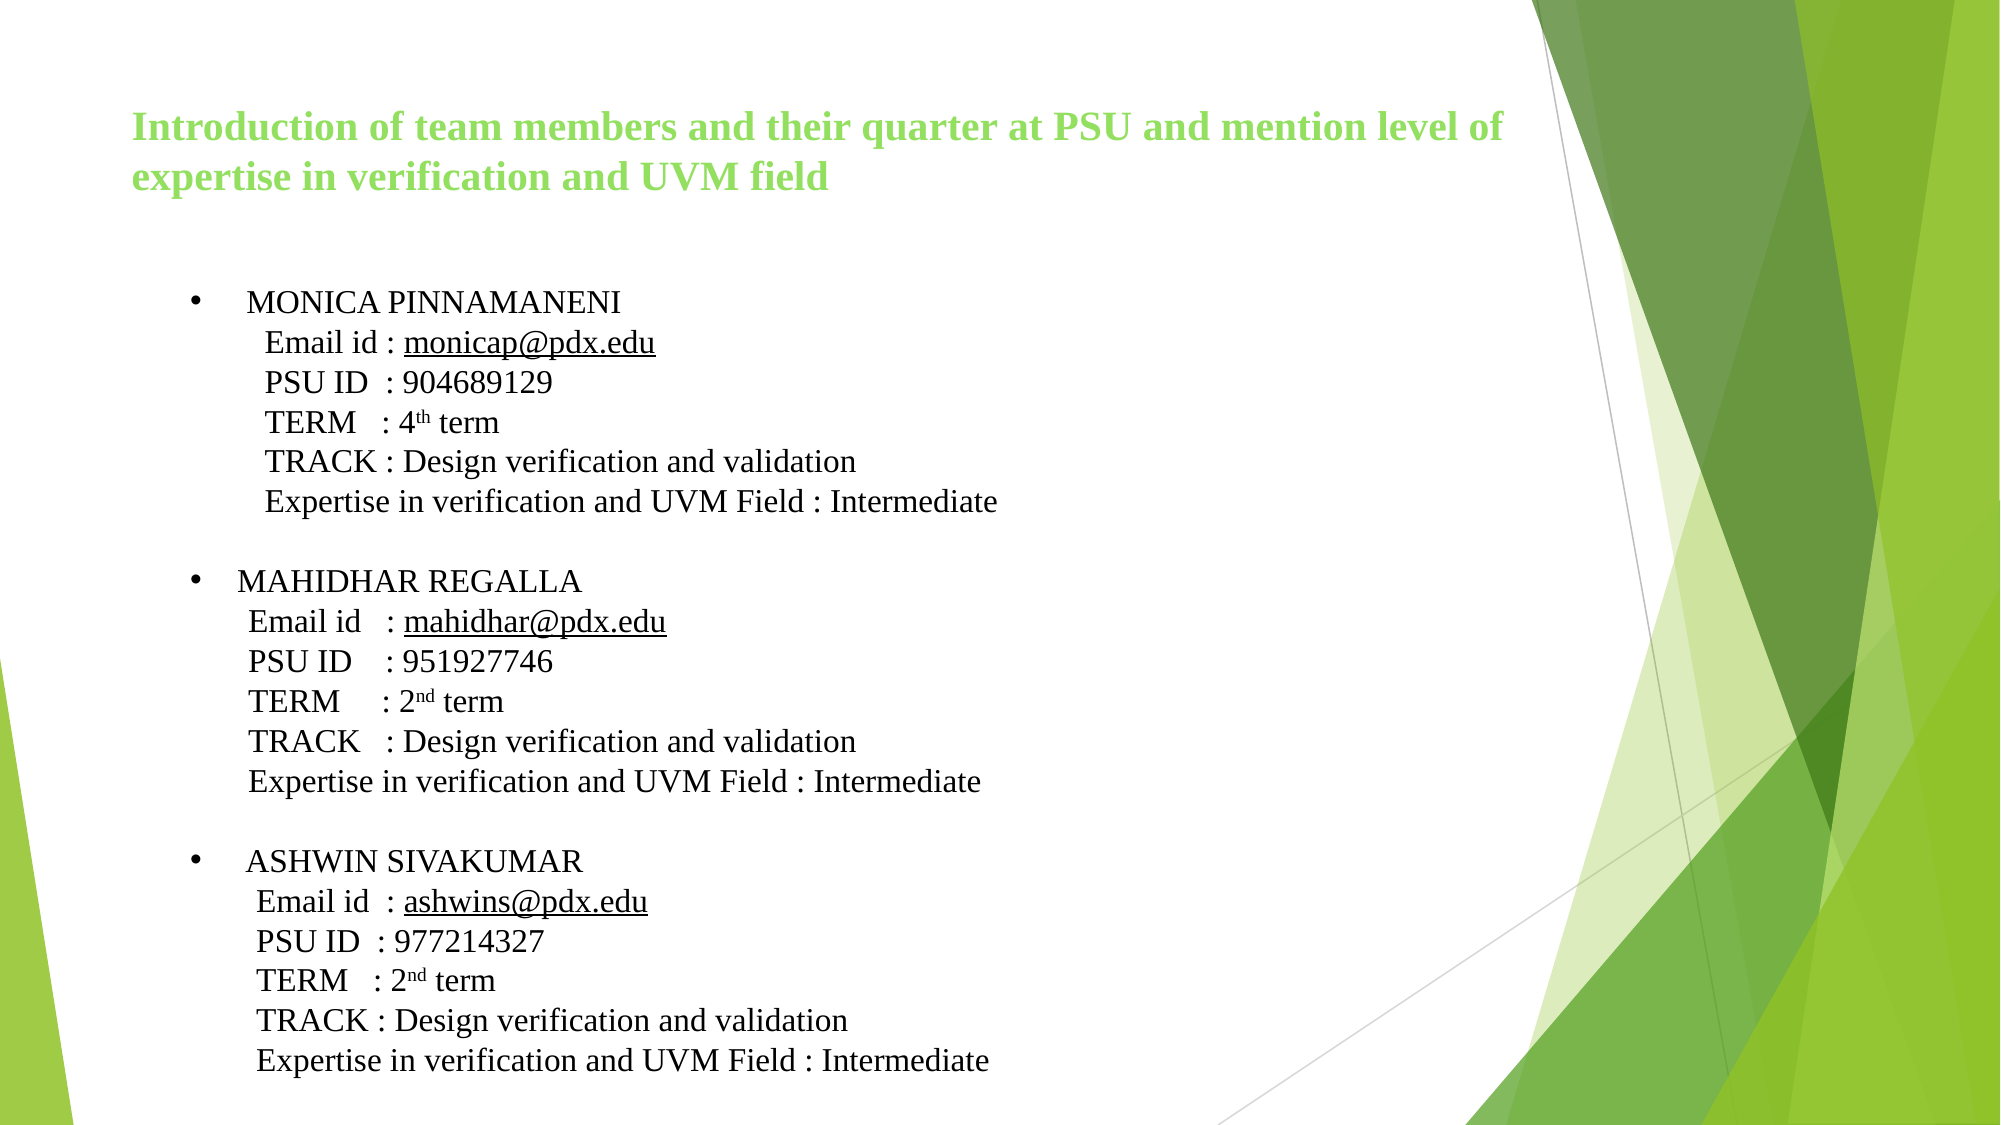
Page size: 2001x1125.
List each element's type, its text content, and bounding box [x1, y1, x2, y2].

text_box MONICA PINNAMANENI Email id : monicap@pdx.edu PSU ID : 904689129 TERM : 4th term TRACK : Design verification and validation Expertise in verification and UVM Field : Intermediate MAHIDHAR REGALLA Email id : mahidhar@pdx.edu PSU ID : 951927746 TERM : 2nd term TRACK : Design verification and validation Expertise in verification and UVM Field : Intermediate ASHWIN SIVAKUMAR Email id : ashwins@pdx.edu PSU ID : 977214327 TERM : 2nd term TRACK : Design verification and validation Expertise in verification and UVM Field : Intermediate [175, 272, 1377, 1125]
text_box Introduction of team members and their quarter at PSU and mention level of expertise in verification and UVM field [116, 91, 1527, 207]
